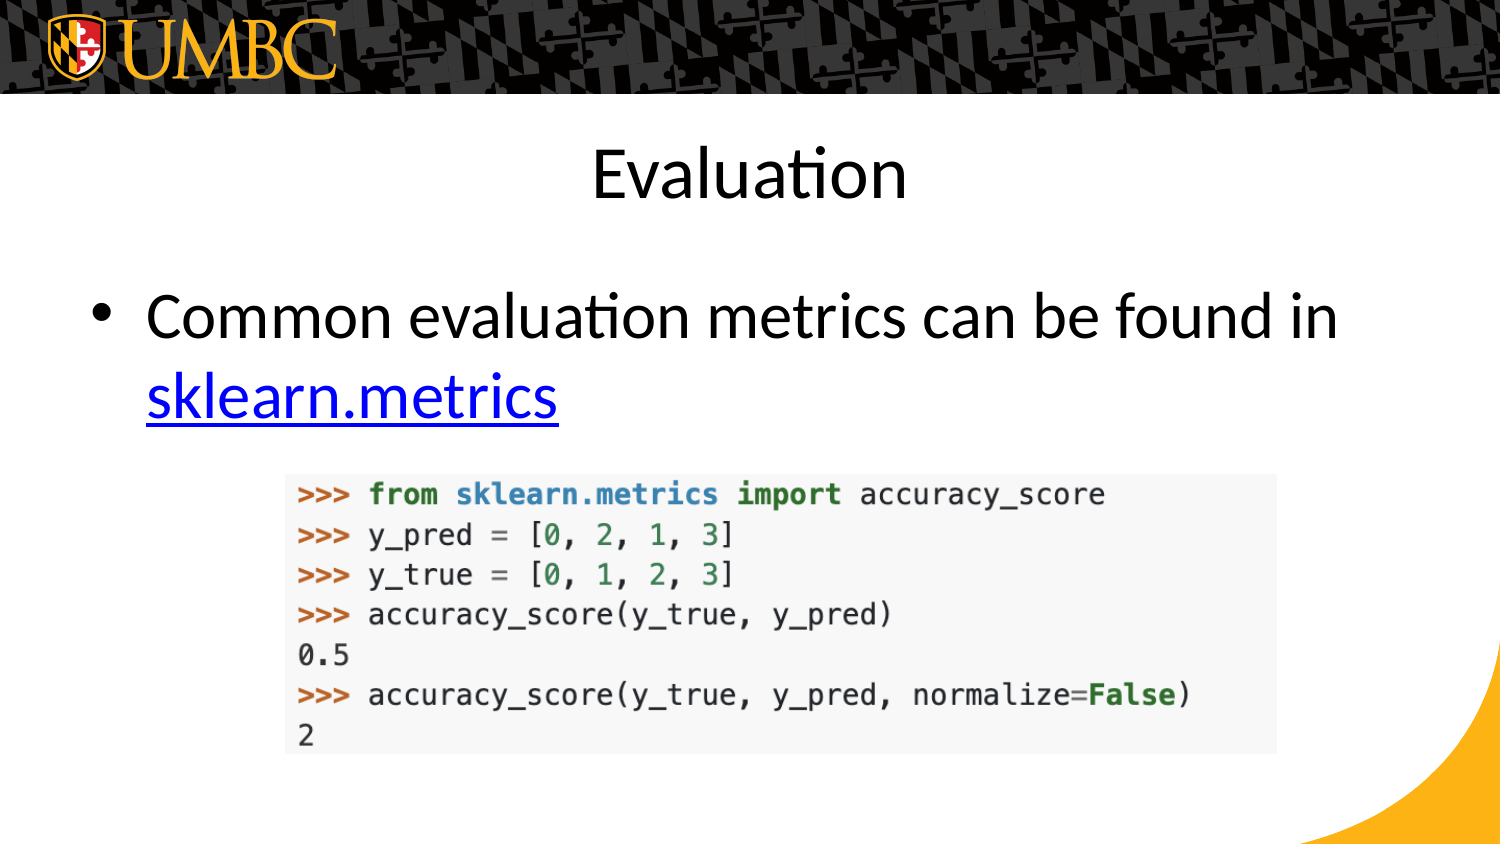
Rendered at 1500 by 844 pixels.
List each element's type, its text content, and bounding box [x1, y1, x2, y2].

picture [1299, 639, 1500, 844]
list Common evaluation metrics can be found in sklearn.metrics [75, 264, 1425, 754]
picture [284, 474, 1278, 754]
title Evaluation [75, 115, 1425, 221]
picture [0, 0, 1500, 94]
